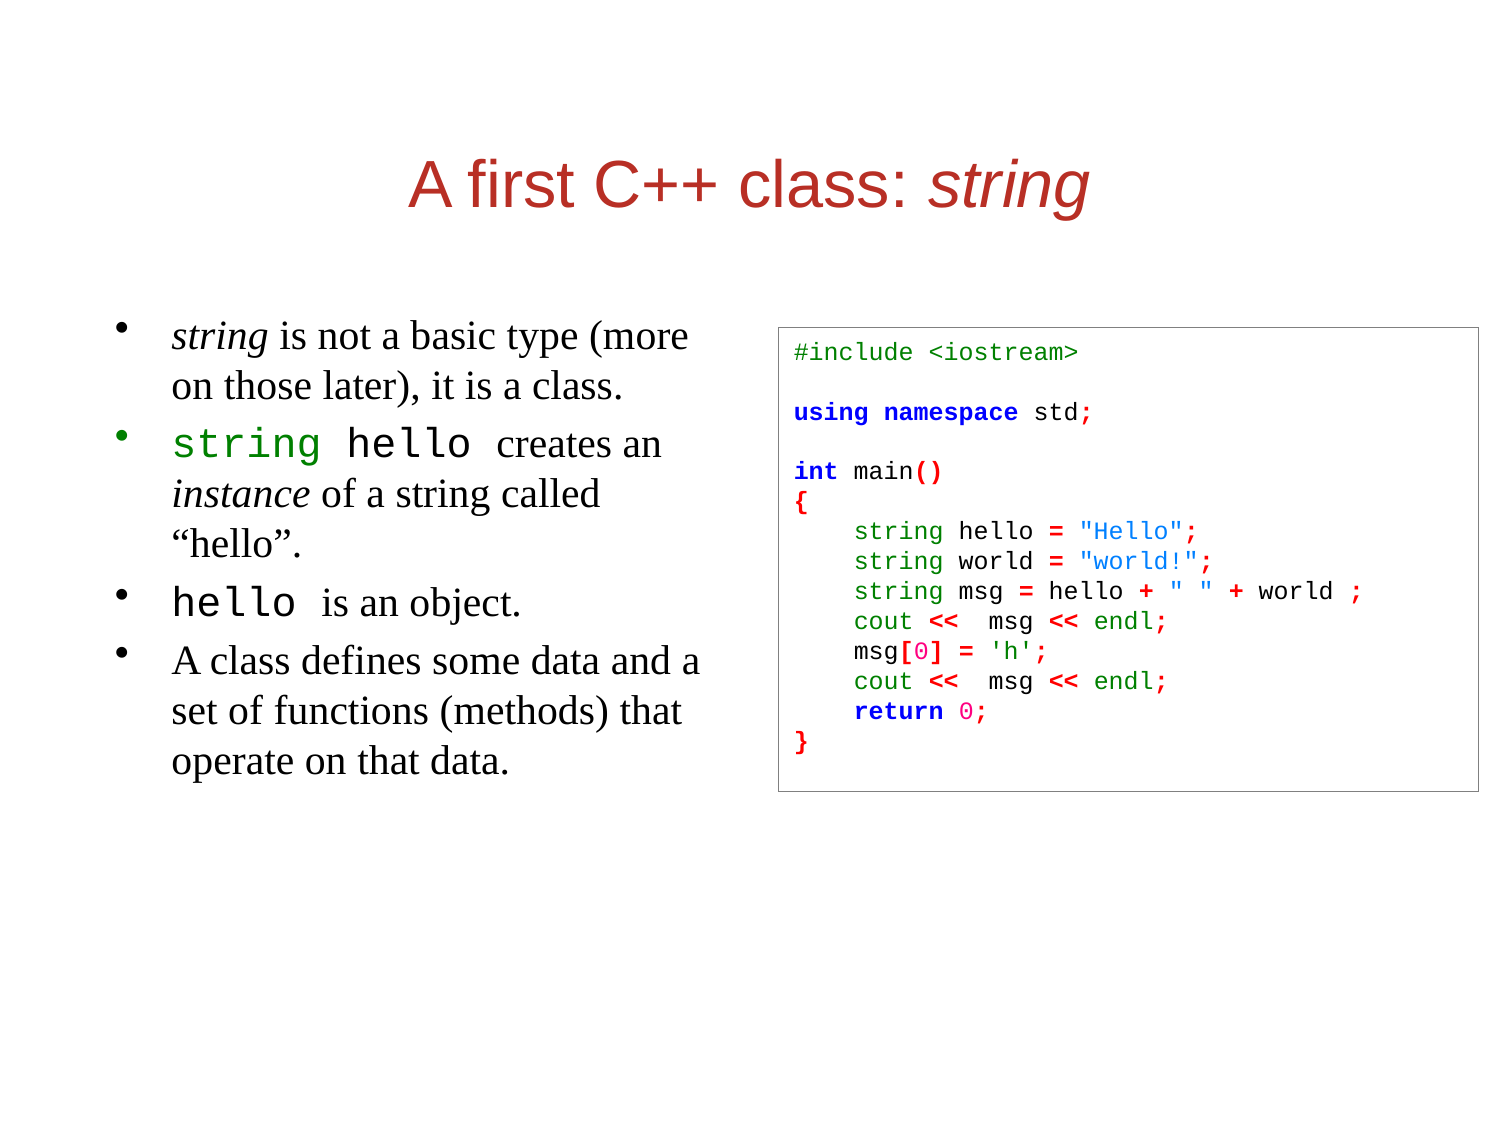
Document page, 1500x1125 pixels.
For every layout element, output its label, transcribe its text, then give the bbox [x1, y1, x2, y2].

title A first C++ class: string [112, 125, 1388, 238]
list string is not a basic type (more on those later), it is a class. string hello creates an instance of a string called “hello”. hello is an object. A class defines some data and a set of functions (methods) that operate on that data. [99, 299, 718, 779]
text_box #include <iostream> using namespace std; int main() { string hello = "Hello"; string world = "world!"; string msg = hello + " " + world ; cout << msg << endl; msg[0] = 'h'; cout << msg << endl; return 0; } [778, 327, 1479, 792]
